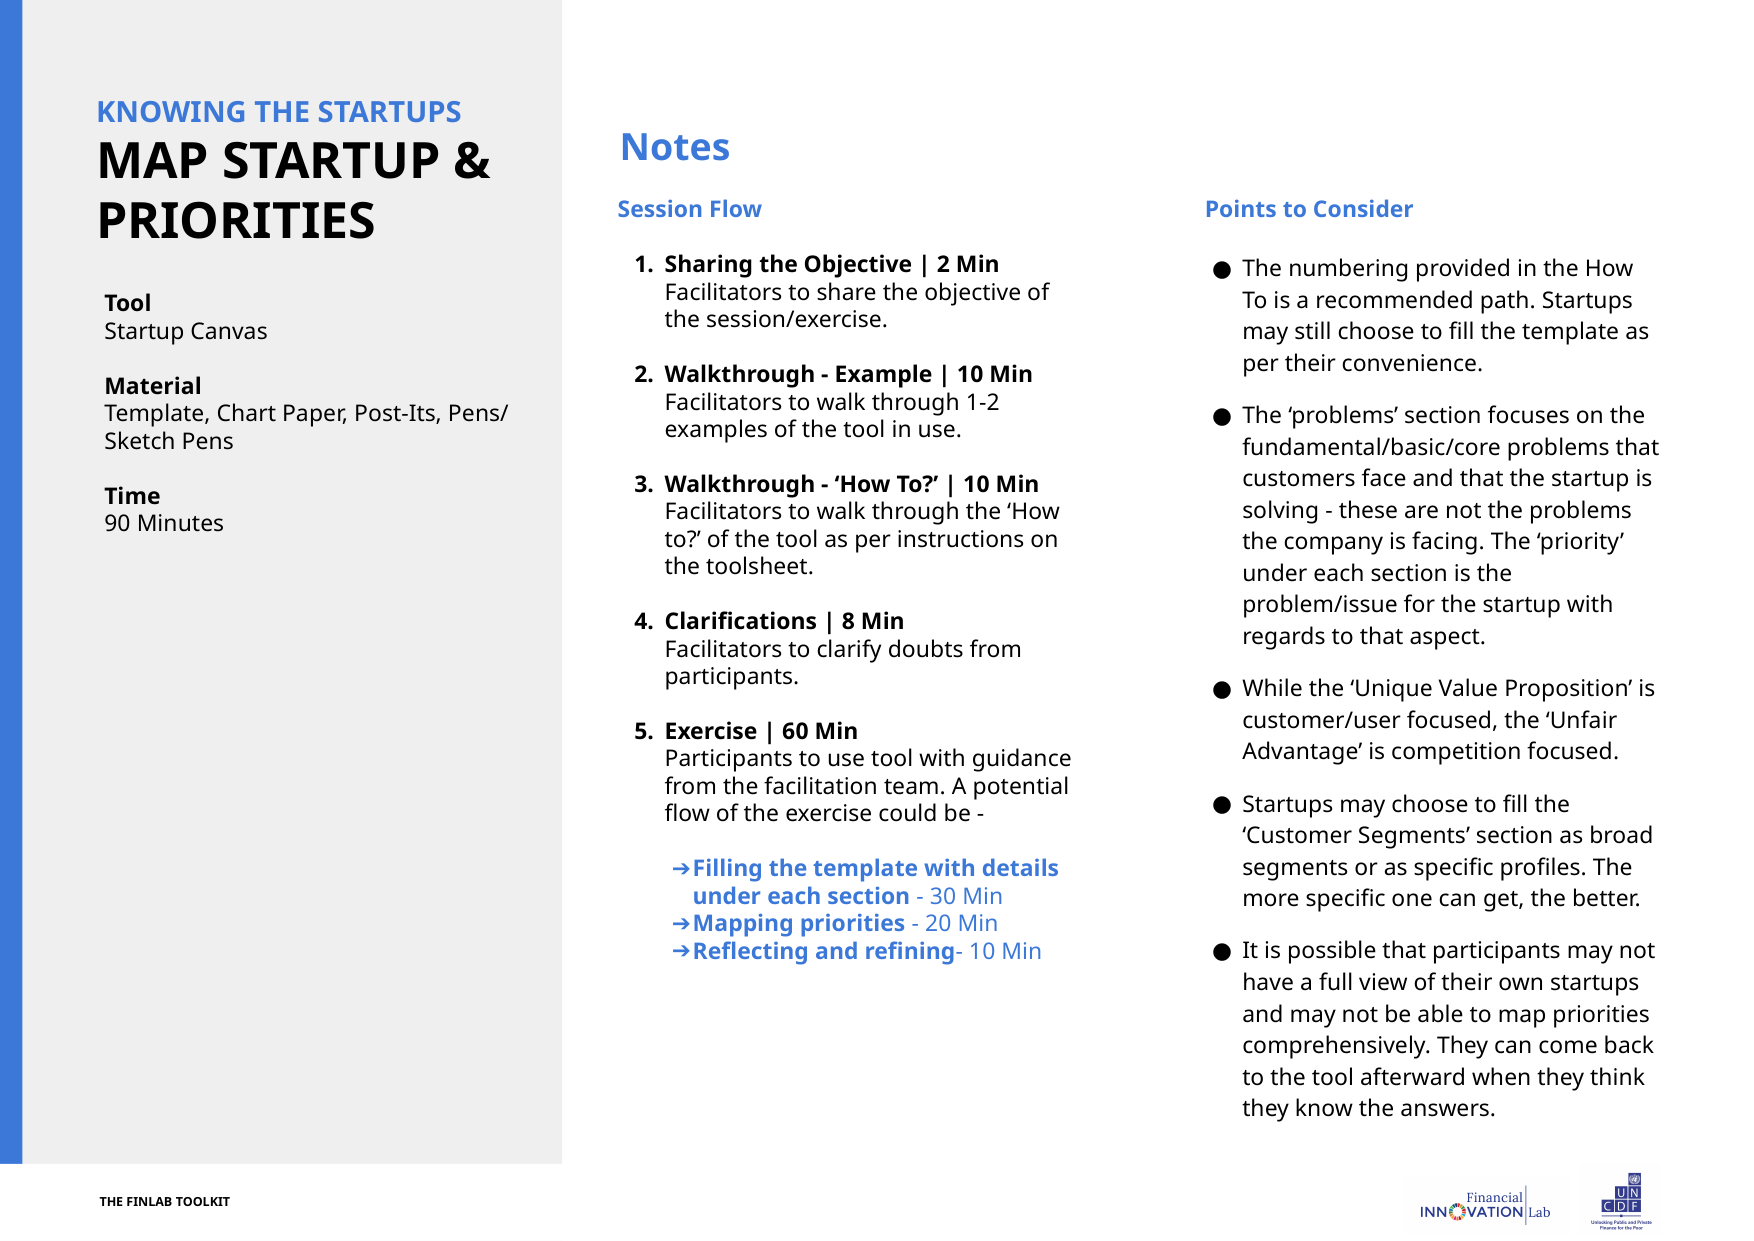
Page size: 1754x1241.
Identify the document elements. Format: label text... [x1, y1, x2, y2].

list Points to Consider The numbering provided in the How To is a recommended path. Startups may still choose to fill the template as per their convenience. The ‘problems’ section focuses on the fundamental/basic/core problems that customers face and that the startup is solving - these are not the problems the company is facing. The ‘priority’ under each section is the problem/issue for the startup with regards to that aspect. While the ‘Unique Value Proposition’ is customer/user focused, the ‘Unfair Advantage’ is competition focused. Startups may choose to fill the ‘Customer Segments’ section as broad segments or as specific profiles. The more specific one can get, the better. It is possible that participants may not have a full view of their own startups and may not be able to map priorities comprehensively. They can come back to the tool afterward when they think they know the answers. [1185, 175, 1691, 1099]
title KNOWING THE STARTUPS MAP STARTUP & PRIORITIES [76, 85, 545, 268]
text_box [0, 1163, 1754, 1241]
text_box Tool Startup Canvas Material Template, Chart Paper, Post-Its, Pens/ Sketch Pens Time 90 Minutes [89, 273, 557, 595]
text_box Notes [604, 93, 1097, 175]
text_box [23, 0, 563, 1161]
text_box [0, 0, 23, 1162]
list Session Flow Sharing the Objective | 2 Min Facilitators to share the objective of the session/exercise. Walkthrough - Example | 10 Min Facilitators to walk through 1-2 examples of the tool in use. Walkthrough - ‘How To?’ | 10 Min Facilitators to walk through the ‘How to?’ of the tool as per instructions on the toolsheet. Clarifications | 8 Min Facilitators to clarify doubts from participants. Exercise | 60 Min Participants to use tool with guidance from the facilitation team. A potential flow of the exercise could be - Filling the template with details under each section - 30 Min Mapping priorities - 20 Min Reflecting and refining- 10 Min [598, 175, 1104, 1034]
